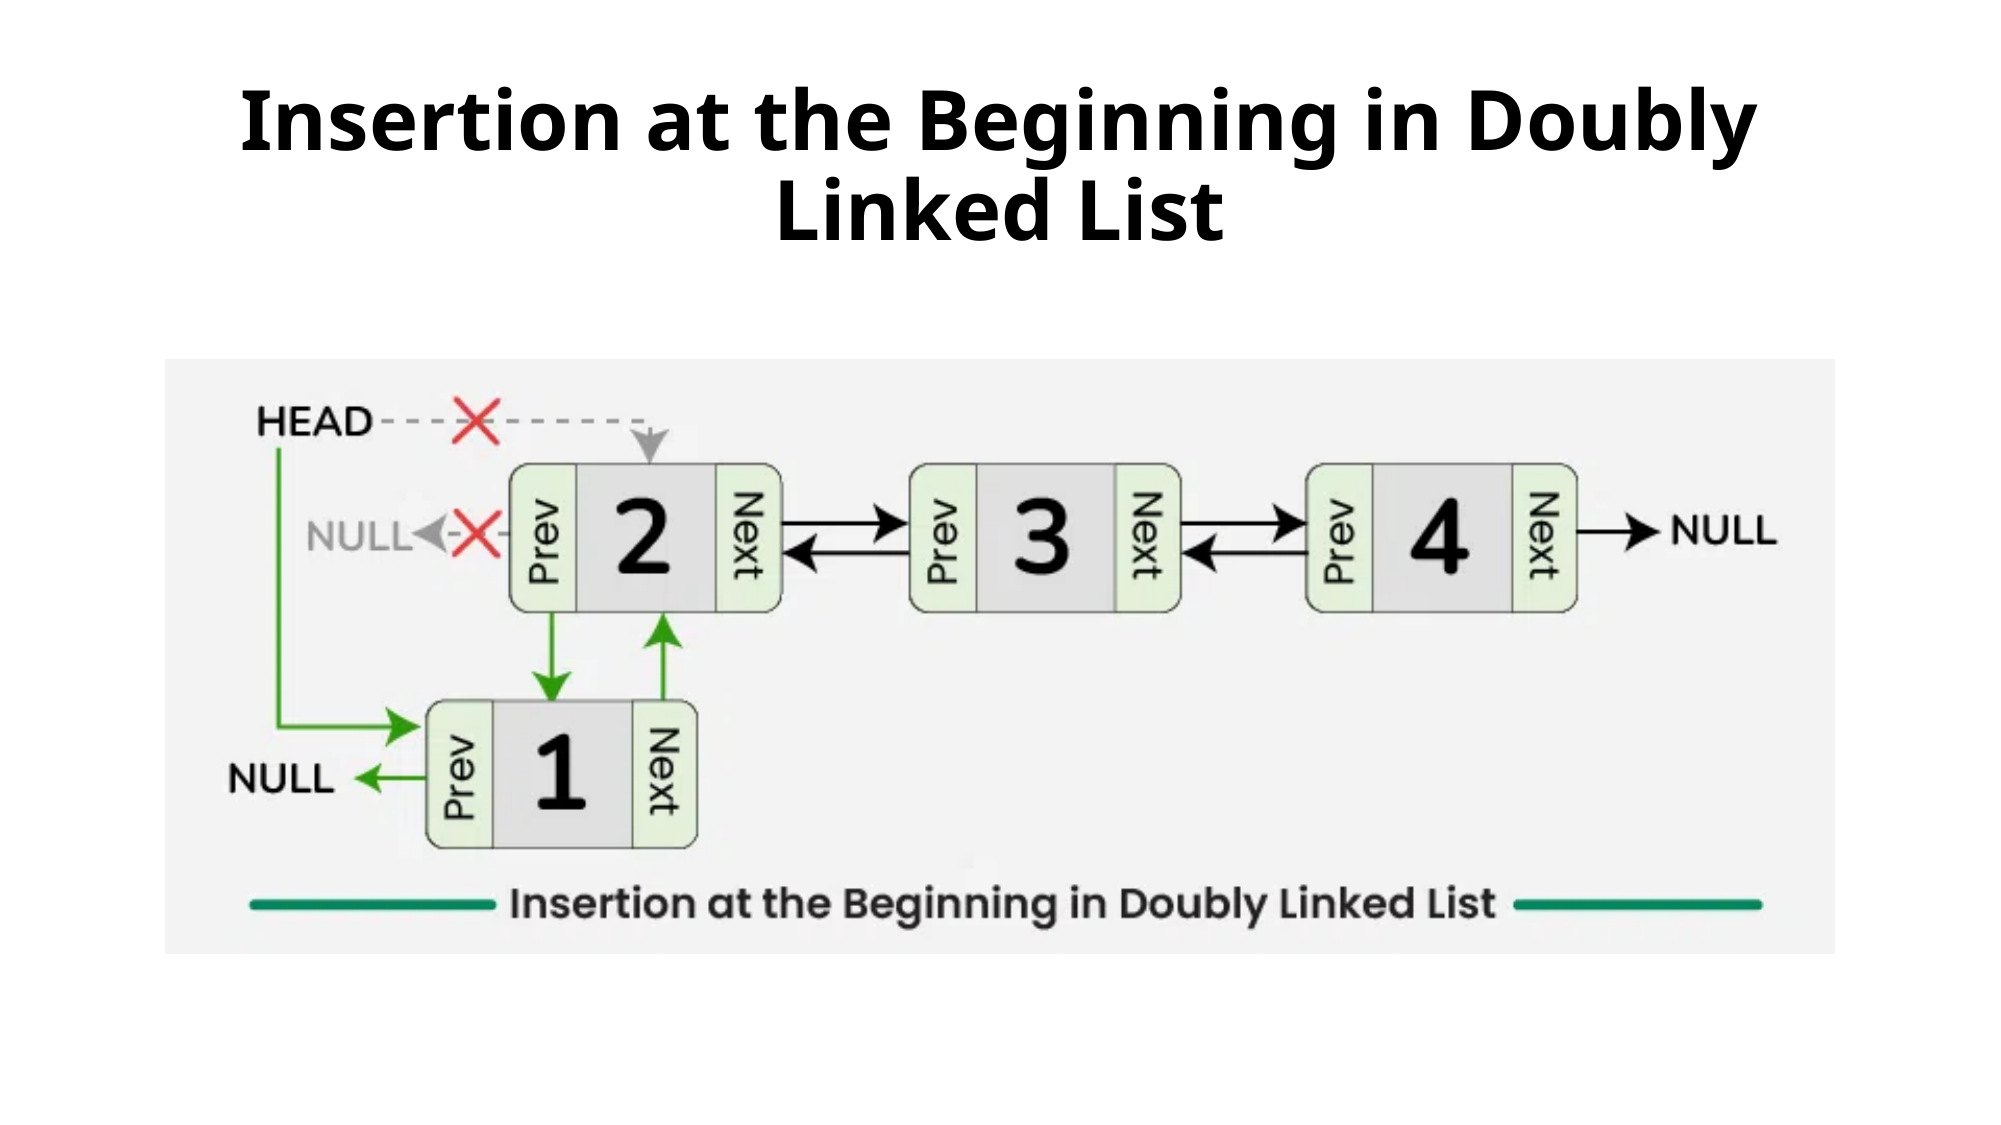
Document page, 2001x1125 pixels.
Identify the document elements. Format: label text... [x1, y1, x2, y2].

title Insertion at the Beginning in Doubly Linked List [137, 59, 1863, 278]
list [164, 358, 1835, 954]
